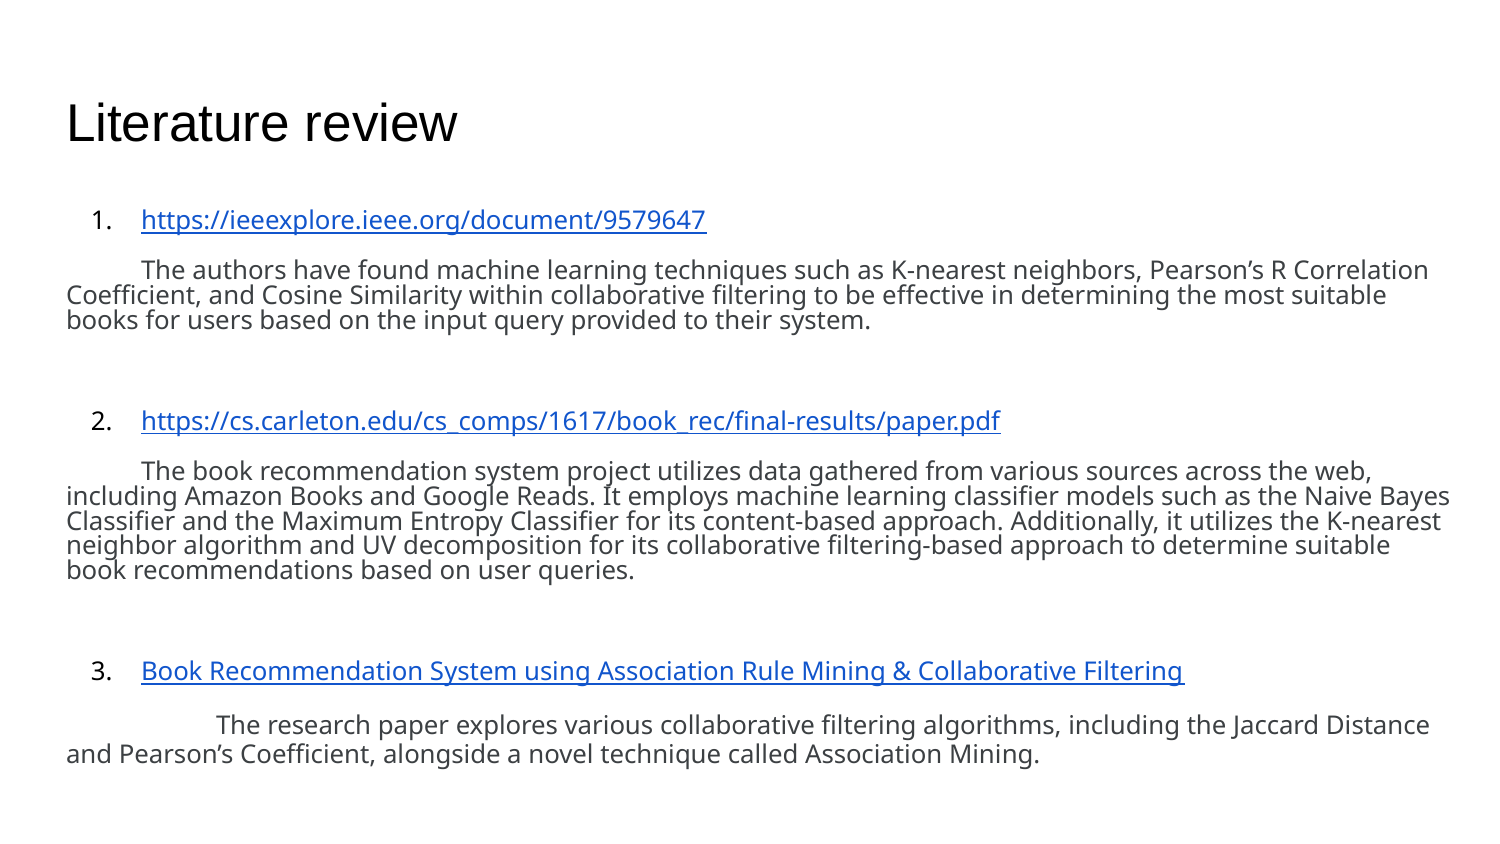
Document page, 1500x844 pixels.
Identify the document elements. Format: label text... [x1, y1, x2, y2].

list https://ieeexplore.ieee.org/document/9579647 The authors have found machine learning techniques such as K-nearest neighbors, Pearson’s R Correlation Coefficient, and Cosine Similarity within collaborative filtering to be effective in determining the most suitable books for users based on the input query provided to their system. https://cs.carleton.edu/cs_comps/1617/book_rec/final-results/paper.pdf The book recommendation system project utilizes data gathered from various sources across the web, including Amazon Books and Google Reads. It employs machine learning classifier models such as the Naive Bayes Classifier and the Maximum Entropy Classifier for its content-based approach. Additionally, it utilizes the K-nearest neighbor algorithm and UV decomposition for its collaborative filtering-based approach to determine suitable book recommendations based on user queries. Book Recommendation System using Association Rule Mining & Collaborative Filtering The research paper explores various collaborative filtering algorithms, including the Jaccard Distance and Pearson’s Coefficient, alongside a novel technique called Association Mining. [51, 189, 1469, 811]
title Literature review [51, 72, 1449, 167]
